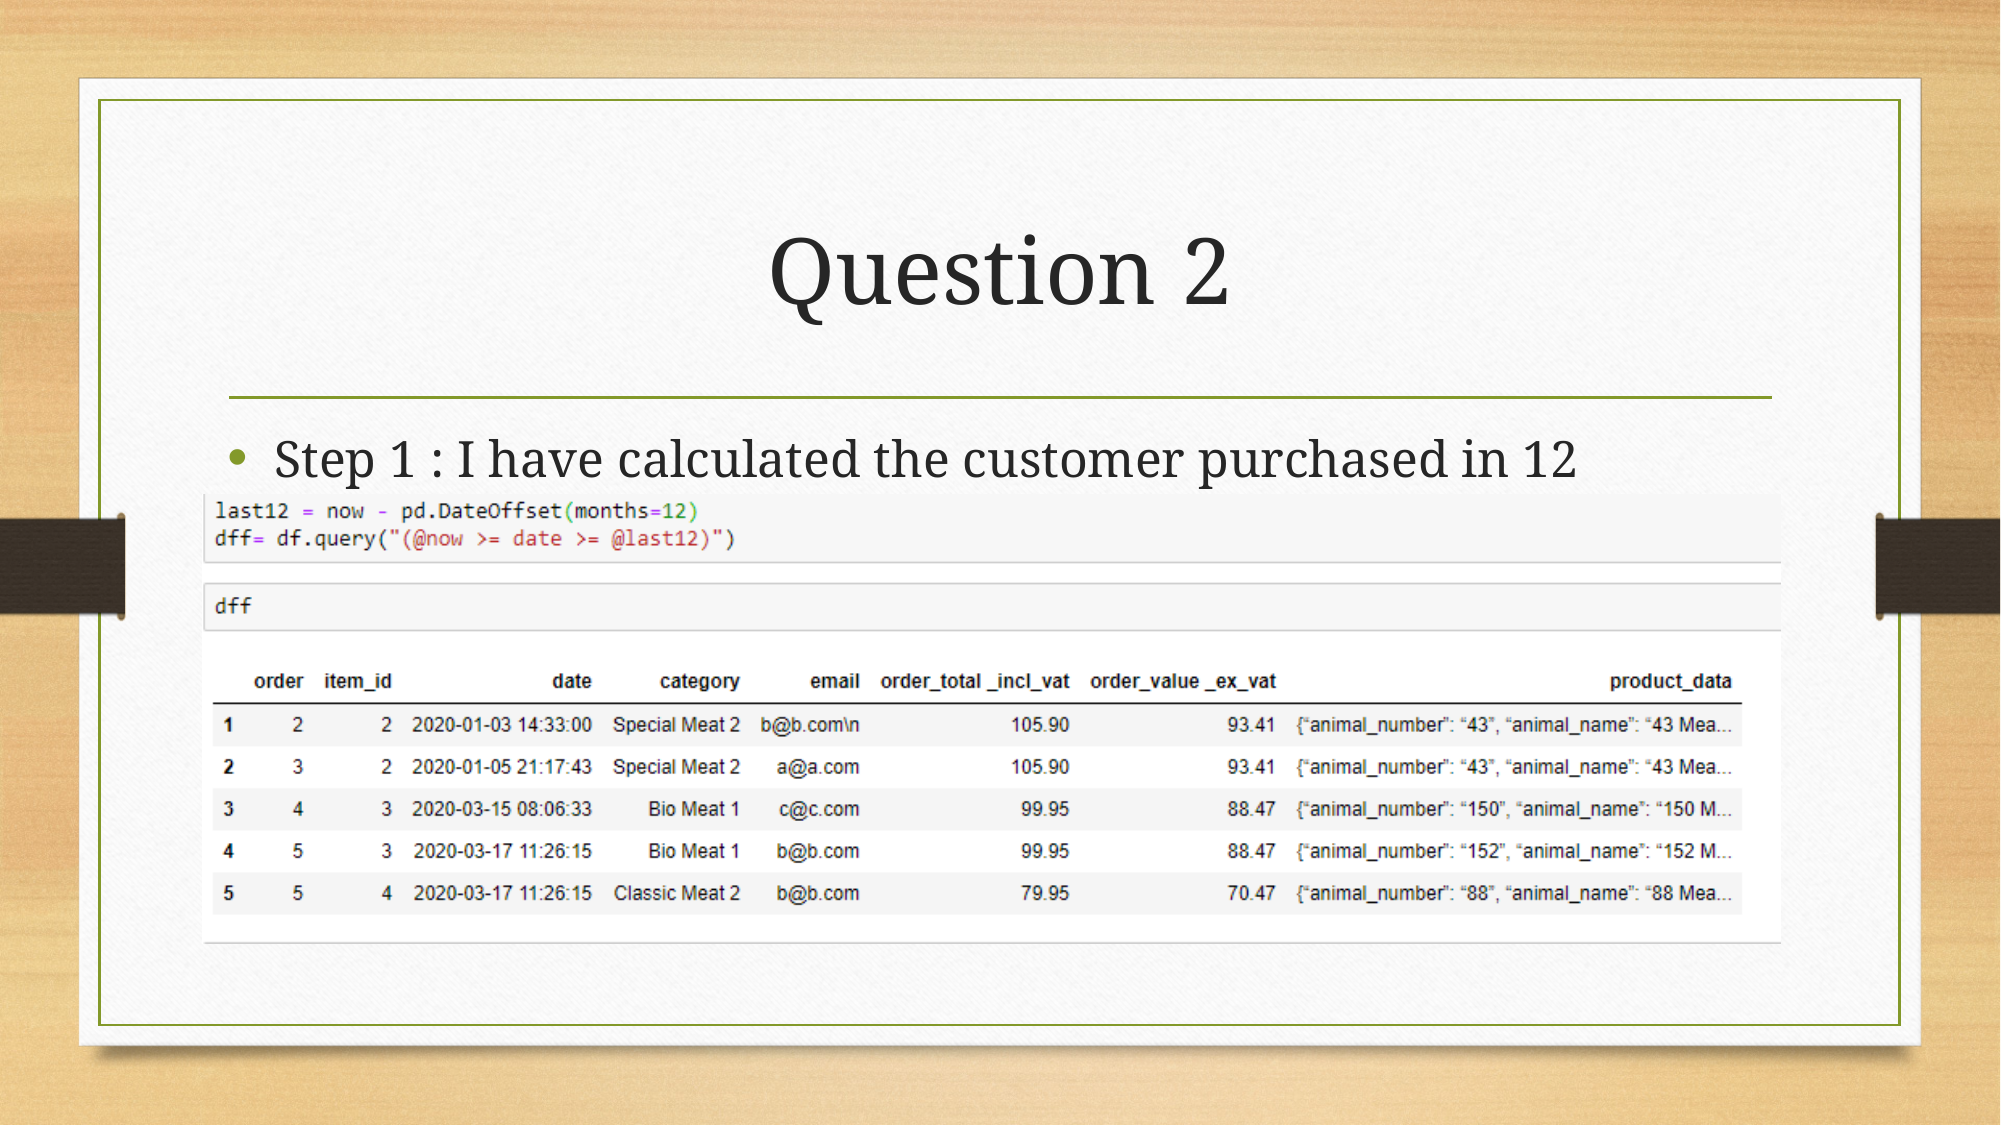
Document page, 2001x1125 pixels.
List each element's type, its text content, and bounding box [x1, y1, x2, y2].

list Step 1 : I have calculated the customer purchased in 12 months. [212, 419, 1788, 964]
picture [0, 0, 2001, 1125]
title Question 2 [212, 161, 1788, 375]
